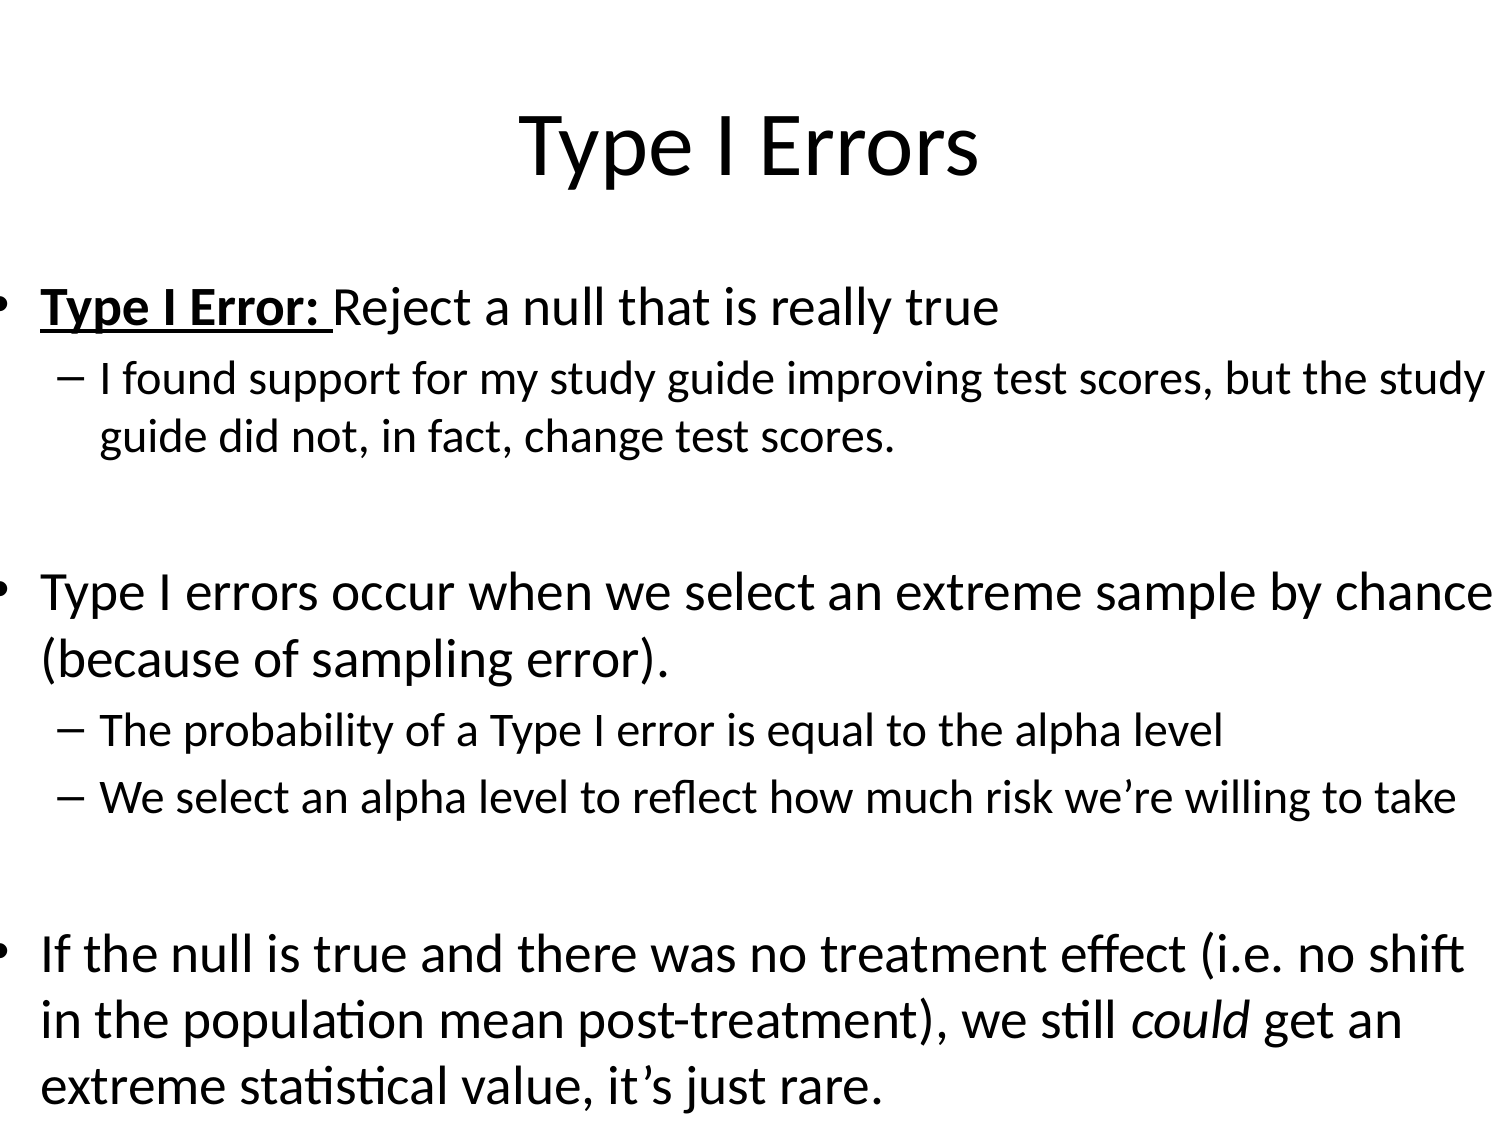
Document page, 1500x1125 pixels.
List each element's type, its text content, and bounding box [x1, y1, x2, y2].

list Type I Error: Reject a null that is really true I found support for my study guide improving test scores, but the study guide did not, in fact, change test scores. Type I errors occur when we select an extreme sample by chance (because of sampling error). The probability of a Type I error is equal to the alpha level We select an alpha level to reflect how much risk we’re willing to take If the null is true and there was no treatment effect (i.e. no shift in the population mean post-treatment), we still could get an extreme statistical value, it’s just rare. [0, 262, 1500, 1125]
title Type I Errors [75, 45, 1425, 233]
